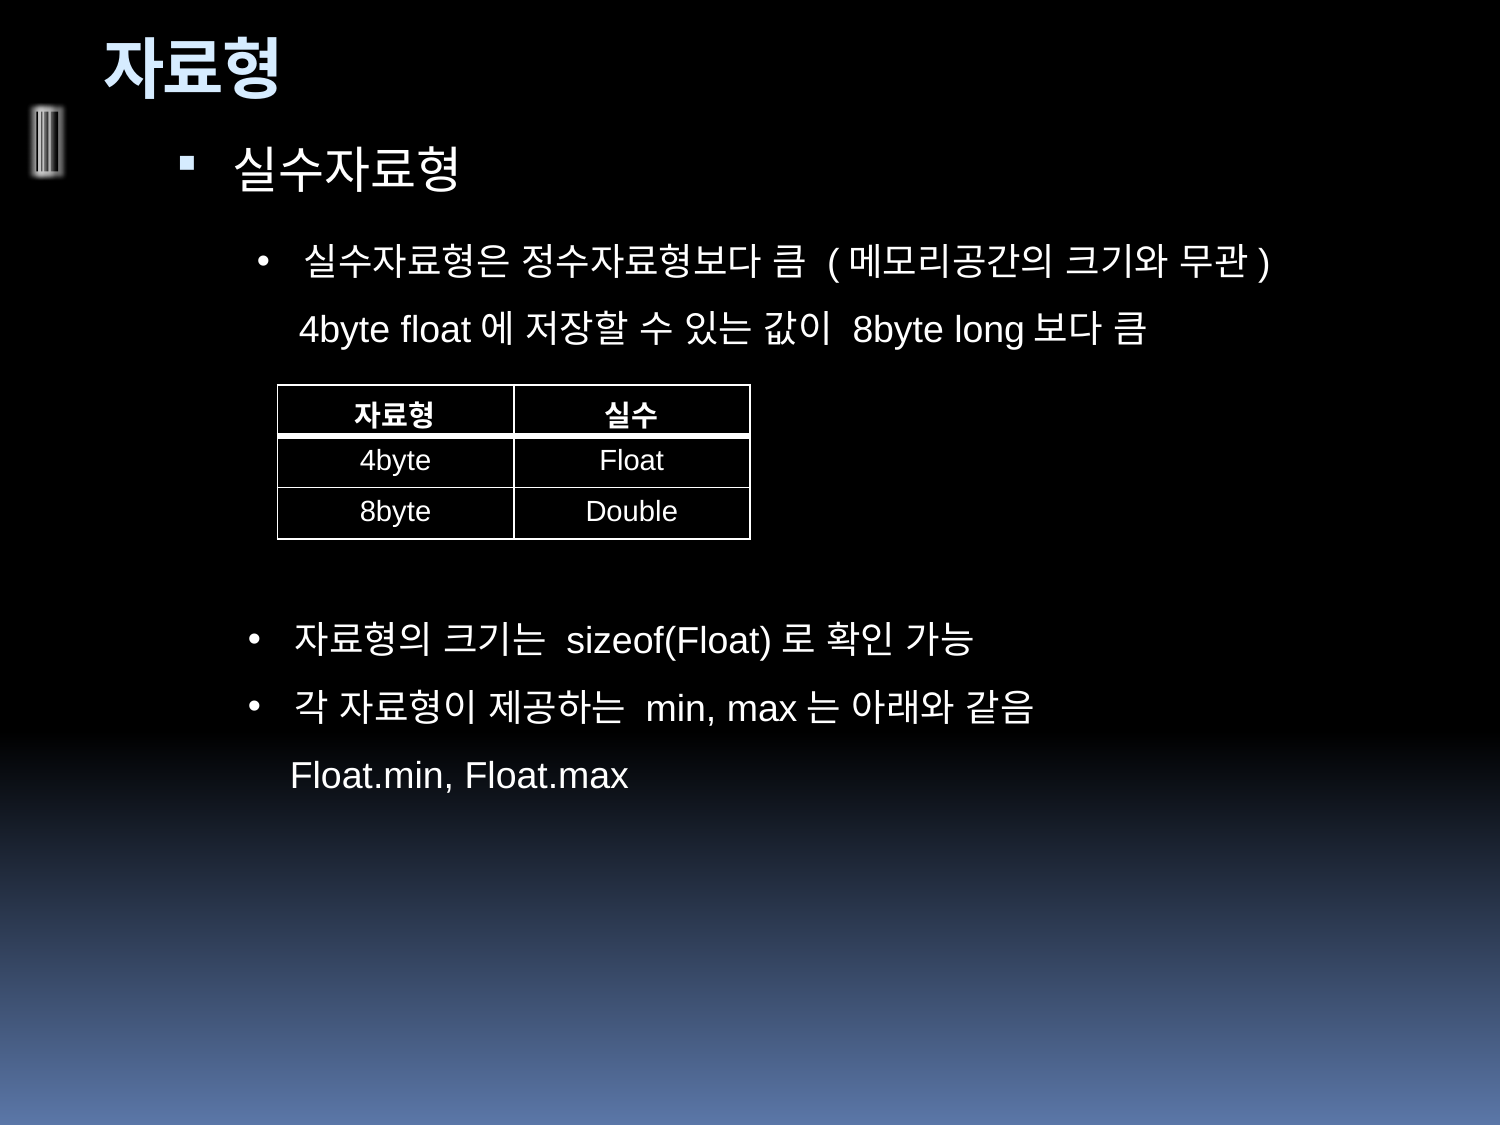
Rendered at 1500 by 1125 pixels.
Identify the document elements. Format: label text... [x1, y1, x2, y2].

title 자료형 [88, 19, 1364, 108]
text_box 자료형의 크기는 sizeof(Float)로 확인 가능 각 자료형이 제공하는 min, max는 아래와 같음 Float.min, Float.max [233, 586, 1050, 804]
table_header 자료형 [278, 386, 513, 433]
text_box 실수자료형은 정수자료형보다 큼 (메모리공간의 크기와 무관) 4byte float에 저장할 수 있는 값이 8byte long보다 큼 [242, 208, 1286, 358]
table_cell 8byte [278, 488, 513, 538]
list 실수자료형 [150, 131, 1425, 220]
table_header 실수 [515, 386, 749, 433]
table_cell Double [515, 488, 749, 538]
table_cell 4byte [278, 439, 513, 487]
table_cell Float [515, 439, 749, 487]
